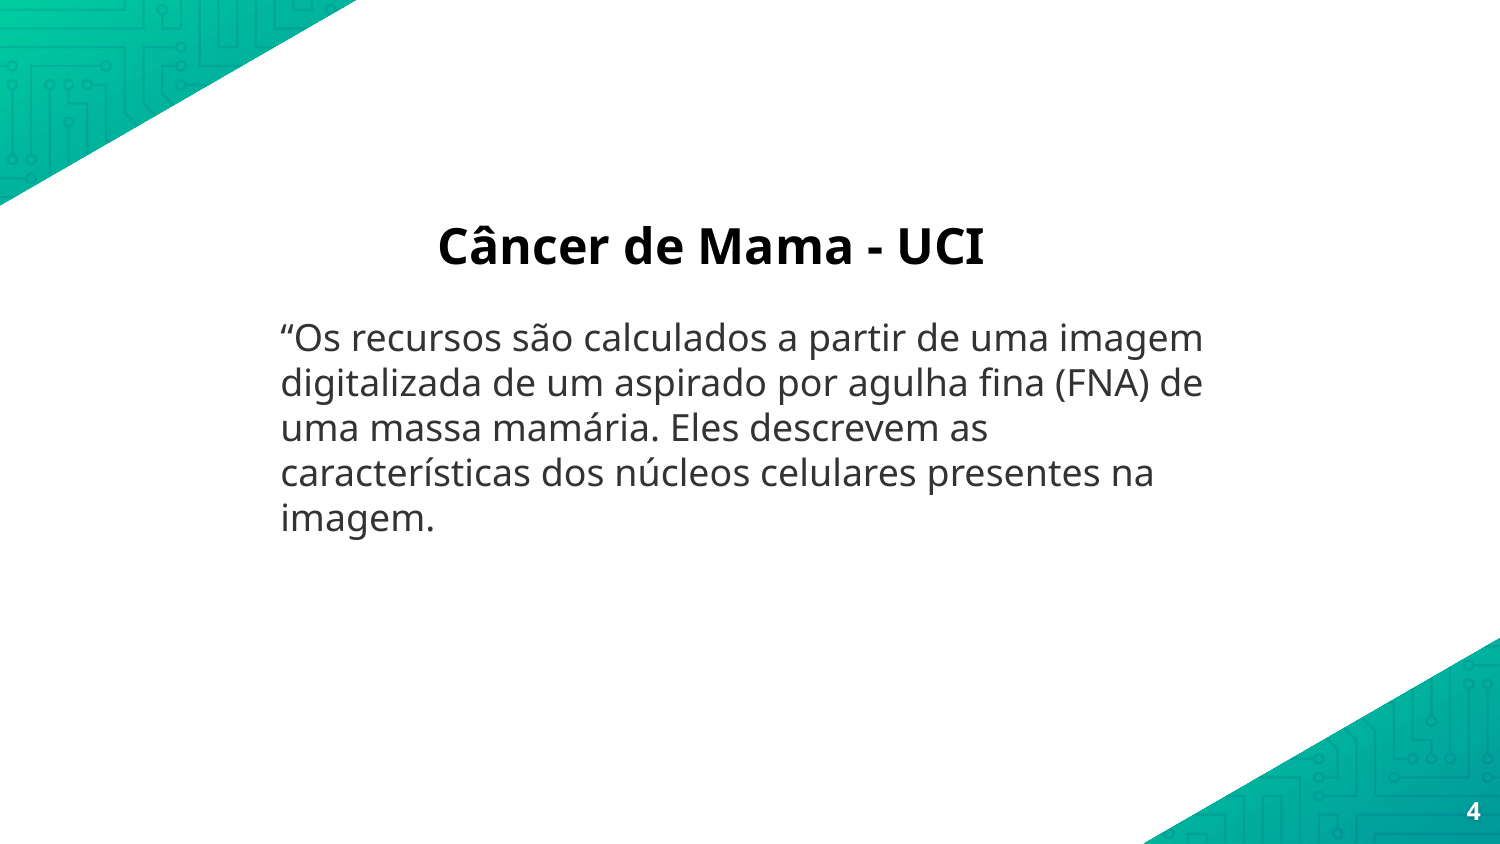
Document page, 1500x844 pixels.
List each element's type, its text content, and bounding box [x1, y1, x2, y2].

text_box “Os recursos são calculados a partir de uma imagem digitalizada de um aspirado por agulha fina (FNA) de uma massa mamária. Eles descrevem as características dos núcleos celulares presentes na imagem. [265, 306, 1241, 549]
text_box Câncer de Mama - UCI [422, 206, 1077, 283]
text_box <number> [1391, 779, 1481, 844]
